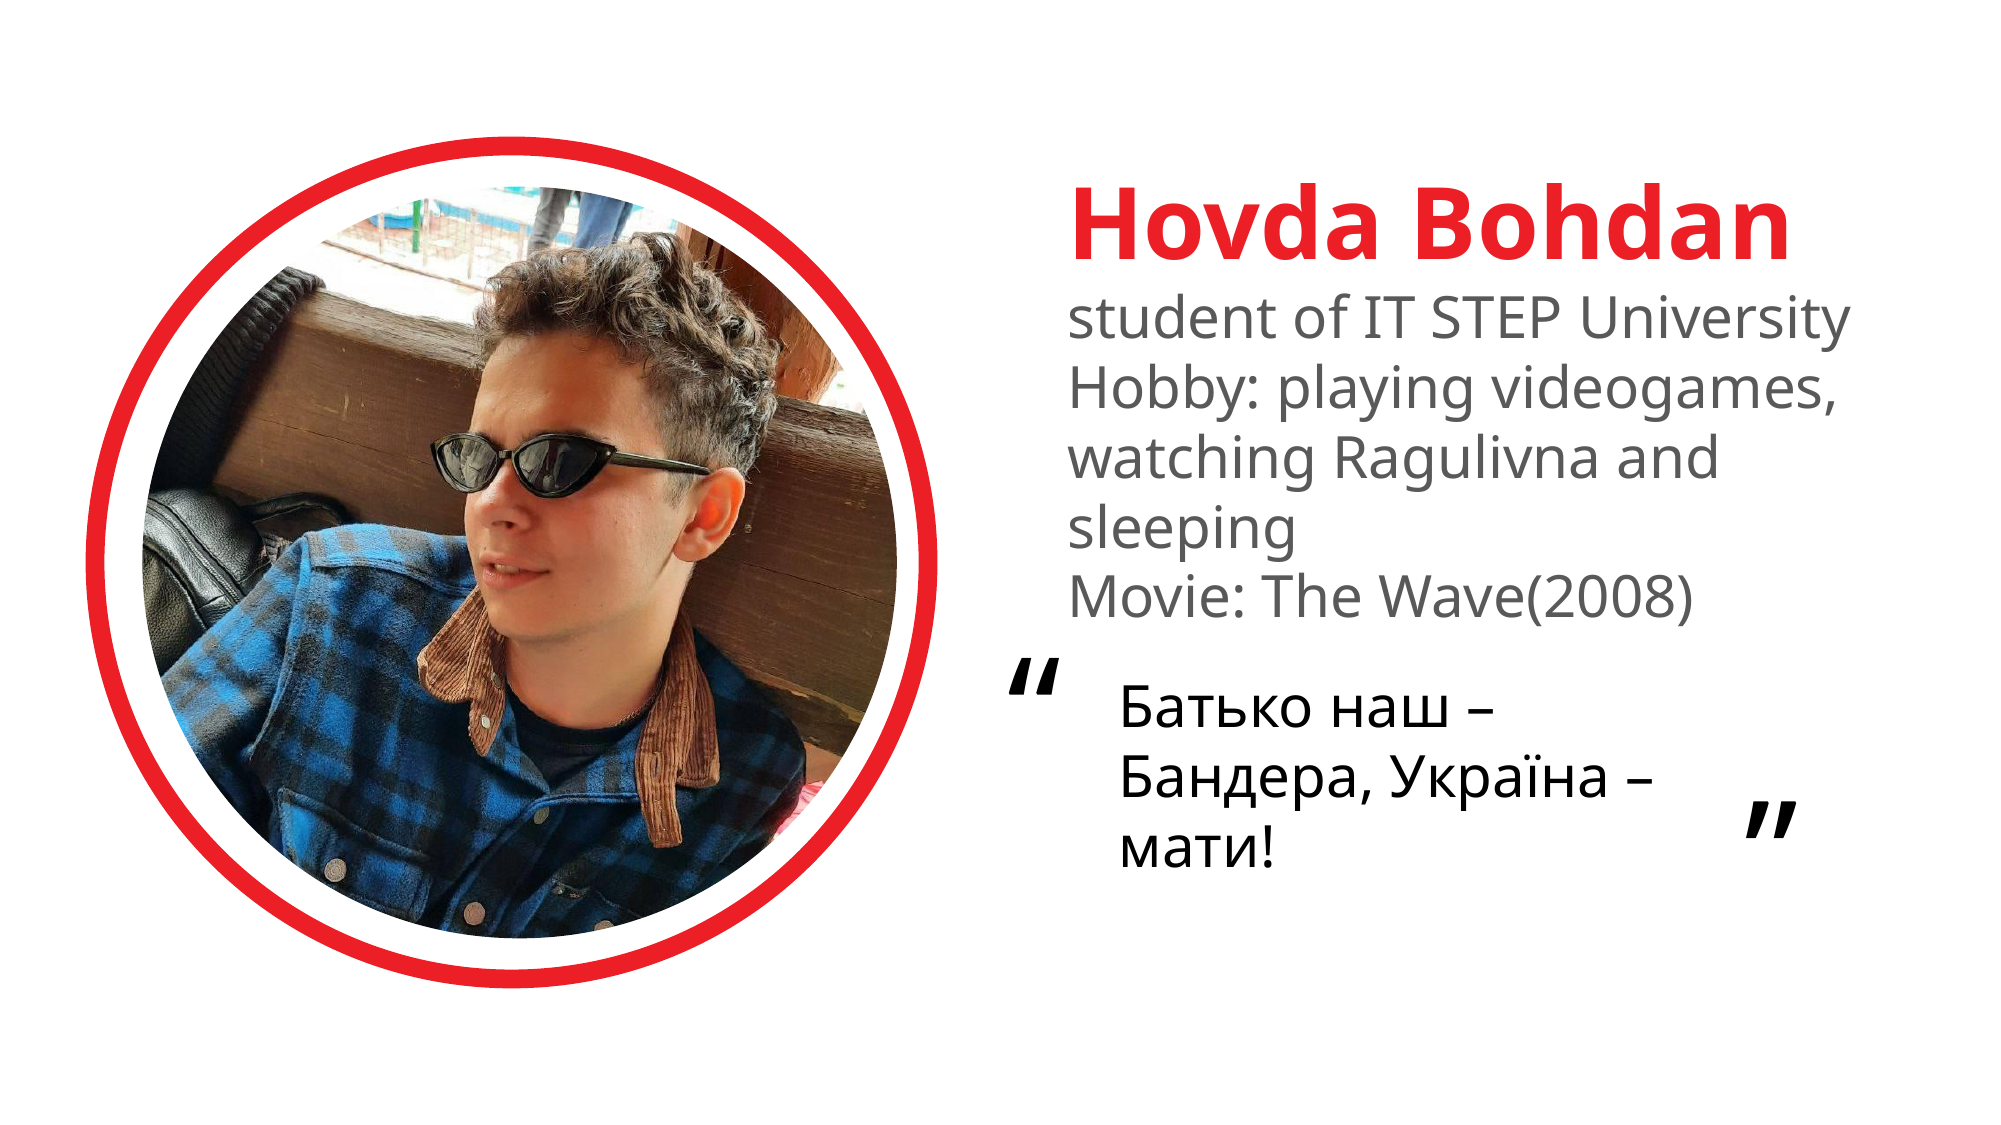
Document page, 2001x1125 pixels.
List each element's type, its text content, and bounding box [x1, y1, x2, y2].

picture [142, 186, 898, 939]
text_box Батько наш – Бандера, Україна – мати! [1103, 661, 1762, 887]
text_box Hovda Bohdan student of IT STEP University Hobby: playing videogames, watching Ragulivna and sleeping Movie: The Wave(2008) [1052, 152, 1926, 863]
text_box [349, 946, 674, 979]
text_box “ [1708, 693, 1814, 889]
text_box [95, 380, 137, 745]
text_box “ [992, 608, 1098, 804]
text_box [901, 414, 929, 711]
text_box [337, 145, 686, 184]
